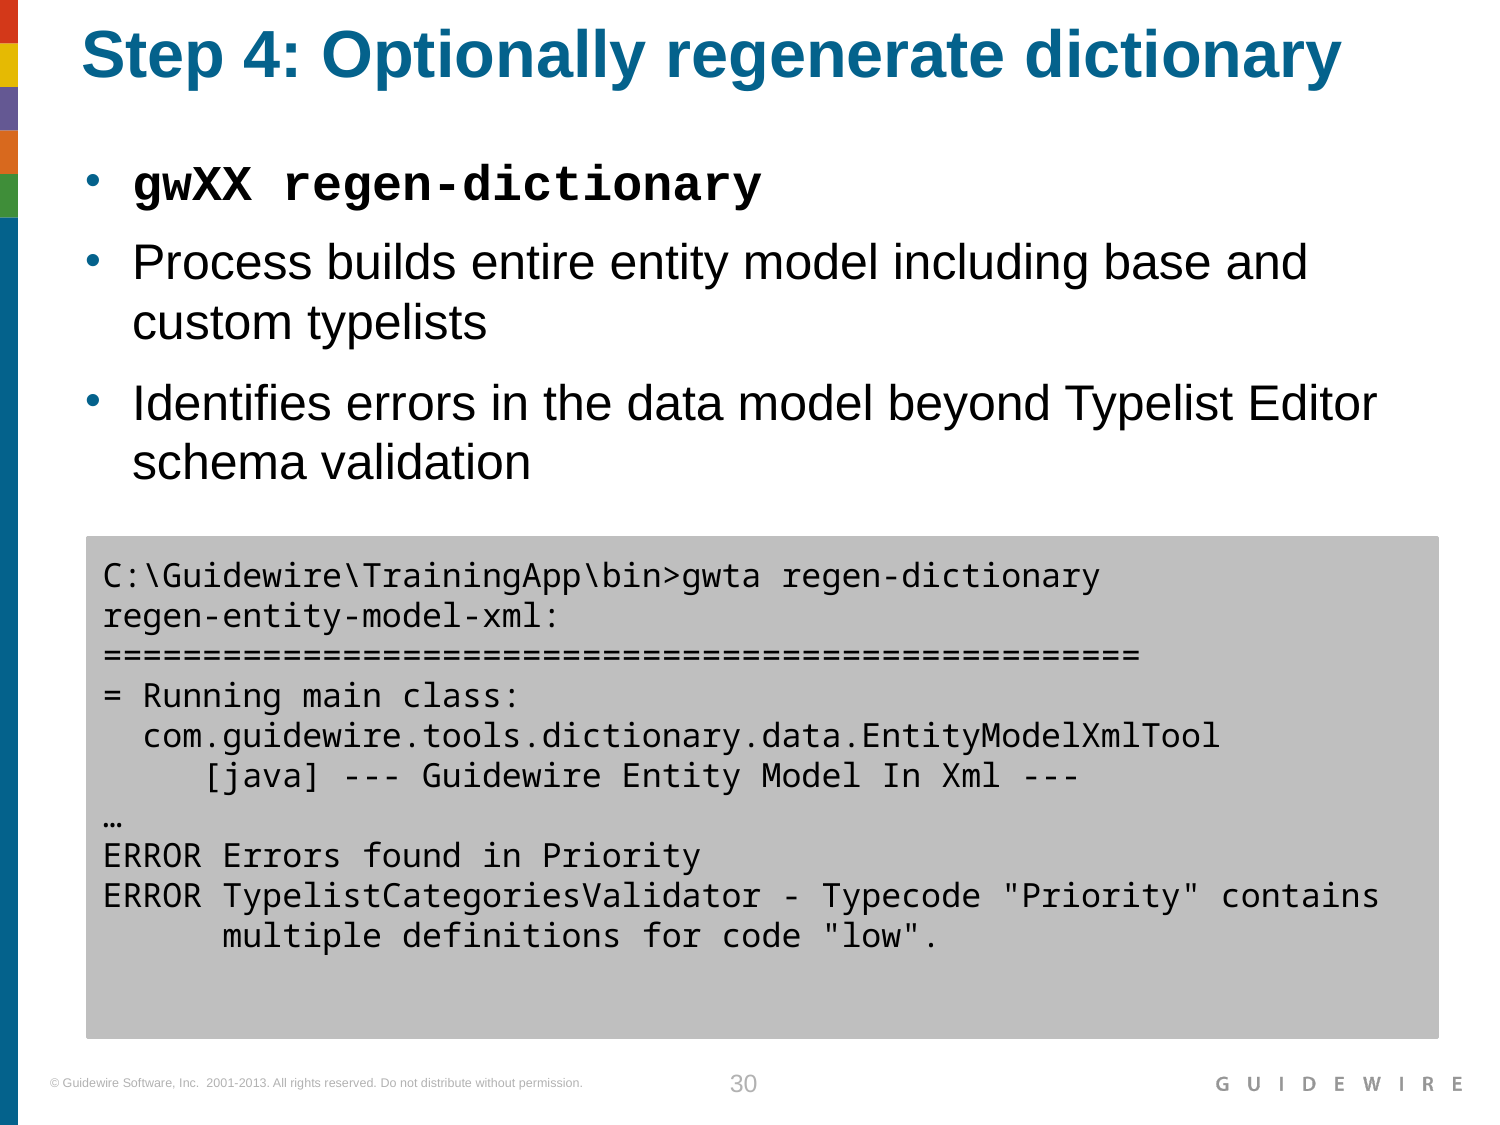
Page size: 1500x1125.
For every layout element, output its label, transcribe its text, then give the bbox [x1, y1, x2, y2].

text_box C:\Guidewire\TrainingApp\bin>gwta regen-dictionary regen-entity-model-xml: ==================================================== = Running main class: com.guidewire.tools.dictionary.data.EntityModelXmlTool [java] --- Guidewire Entity Model In Xml --- … ERROR Errors found in Priority ERROR TypelistCategoriesValidator - Typecode "Priority" contains multiple definitions for code "low". [87, 537, 1438, 1038]
title Step 4: Optionally regenerate dictionary [81, 19, 1446, 142]
list gwXX regen-dictionary Process builds entire entity model including base and custom typelists Identifies errors in the data model beyond Typelist Editor schema validation [85, 149, 1450, 450]
picture [1215, 1073, 1480, 1096]
